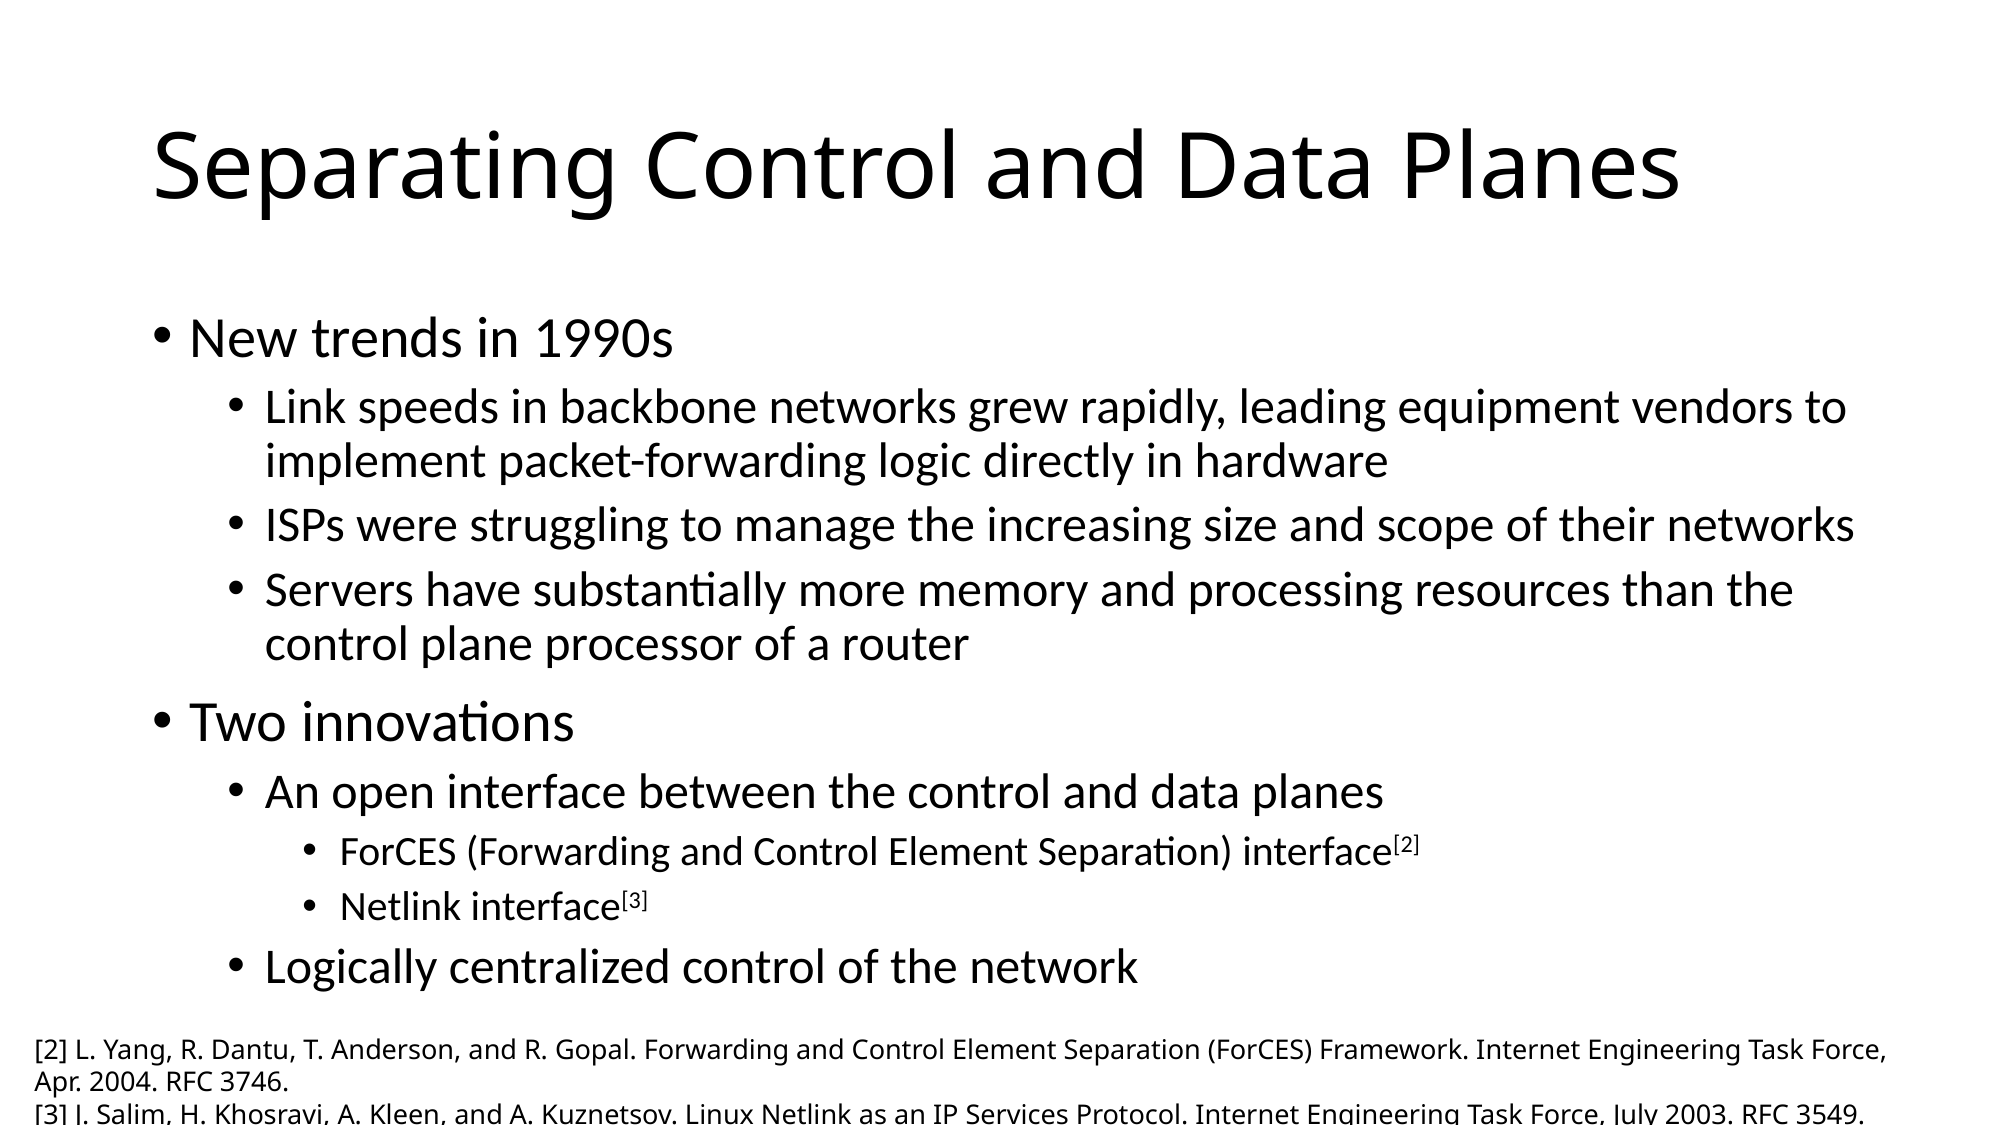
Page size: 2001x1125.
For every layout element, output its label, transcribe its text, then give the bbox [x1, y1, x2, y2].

list New trends in 1990s Link speeds in backbone networks grew rapidly, leading equipment vendors to implement packet-forwarding logic directly in hardware ISPs were struggling to manage the increasing size and scope of their networks Servers have substantially more memory and processing resources than the control plane processor of a router Two innovations An open interface between the control and data planes ForCES (Forwarding and Control Element Separation) interface[2] Netlink interface[3] Logically centralized control of the network [137, 299, 1890, 1014]
title Separating Control and Data Planes [137, 59, 1863, 278]
text_box [2] L. Yang, R. Dantu, T. Anderson, and R. Gopal. Forwarding and Control Element Separation (ForCES) Framework. Internet Engineering Task Force, Apr. 2004. RFC 3746. [3] J. Salim, H. Khosravi, A. Kleen, and A. Kuznetsov. Linux Netlink as an IP Services Protocol. Internet Engineering Task Force, July 2003. RFC 3549. [19, 1024, 1954, 1125]
